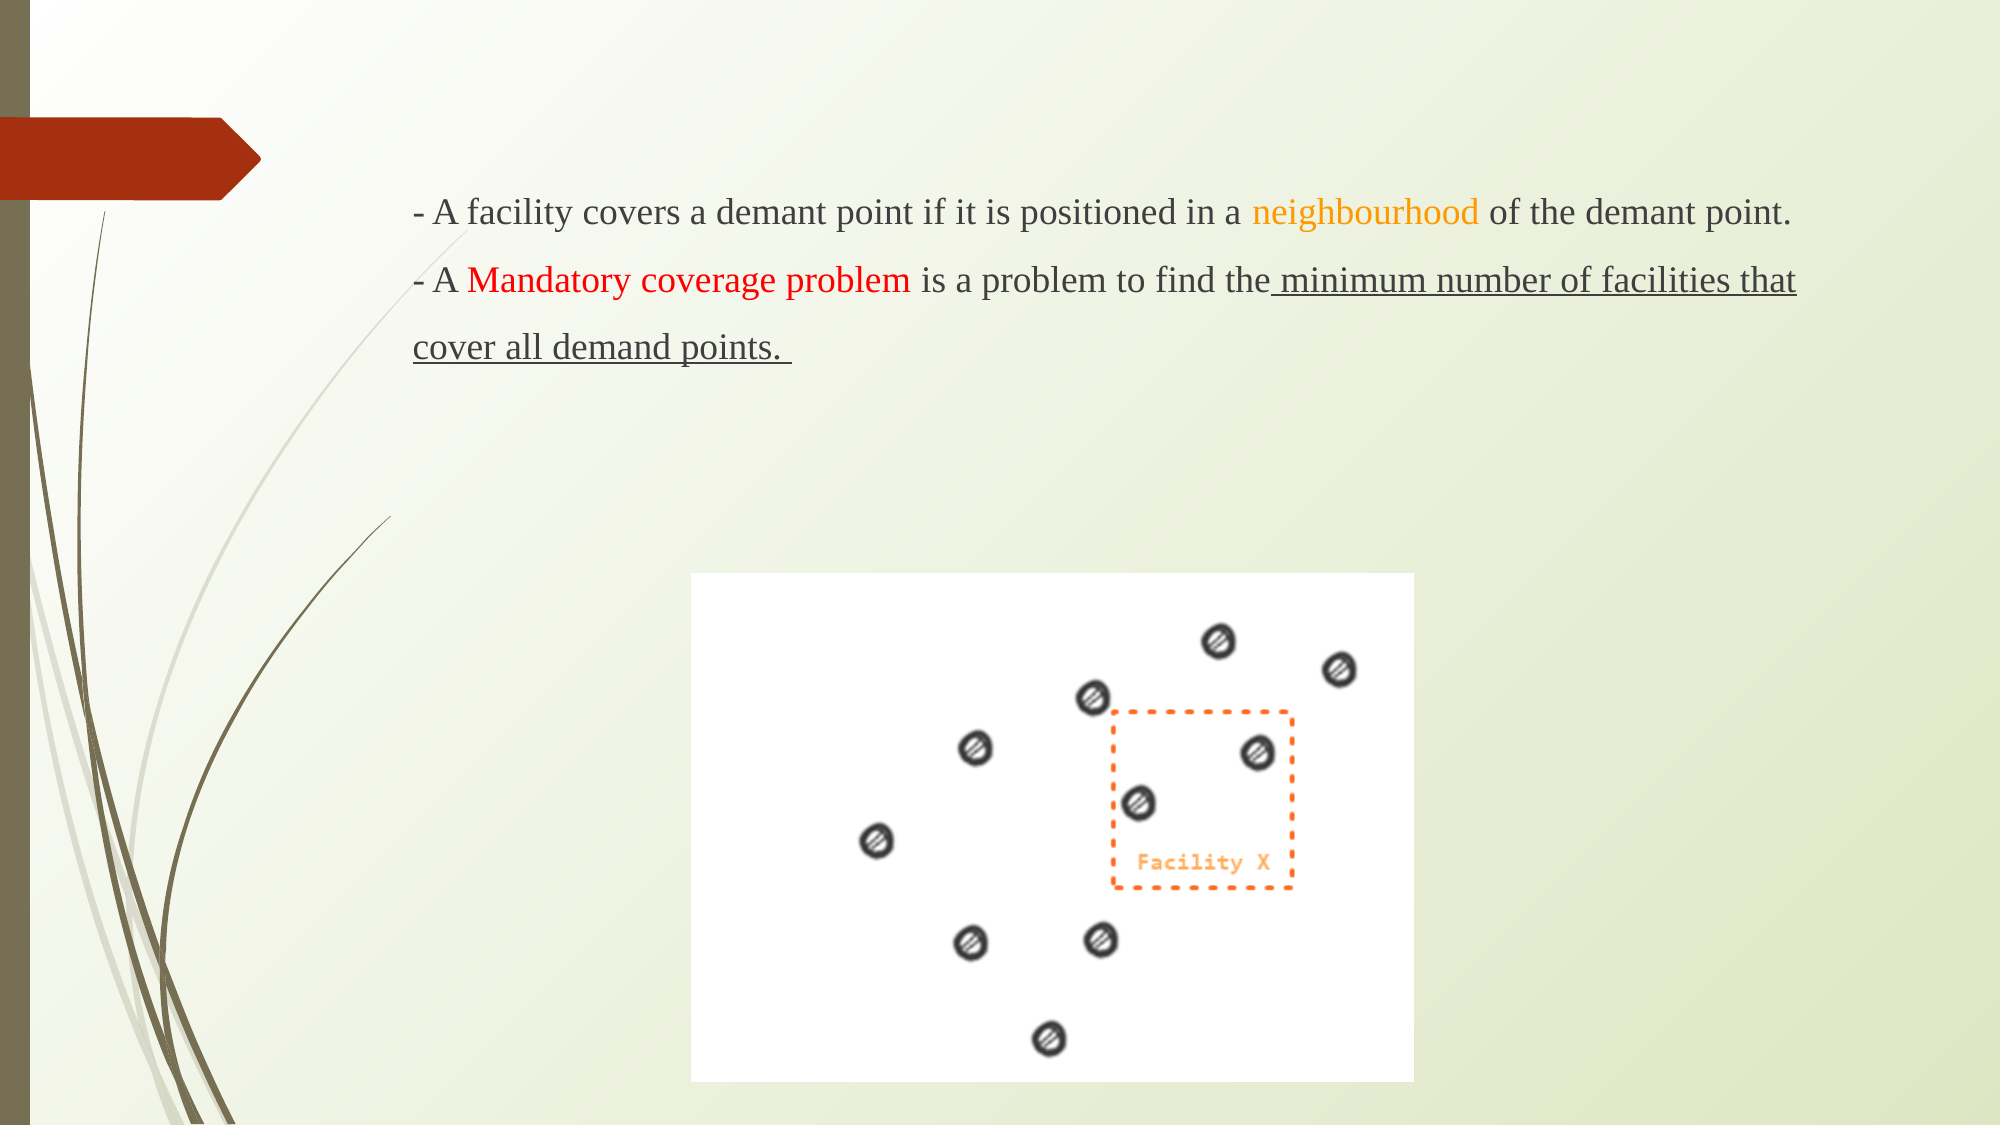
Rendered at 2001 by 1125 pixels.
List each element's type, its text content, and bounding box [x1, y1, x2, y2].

picture [690, 573, 1414, 1082]
list - A facility covers a demant point if it is positioned in a neighbourhood of the demant point. - A Mandatory coverage problem is a problem to find the minimum number of facilities that cover all demand points. [378, 157, 1842, 469]
